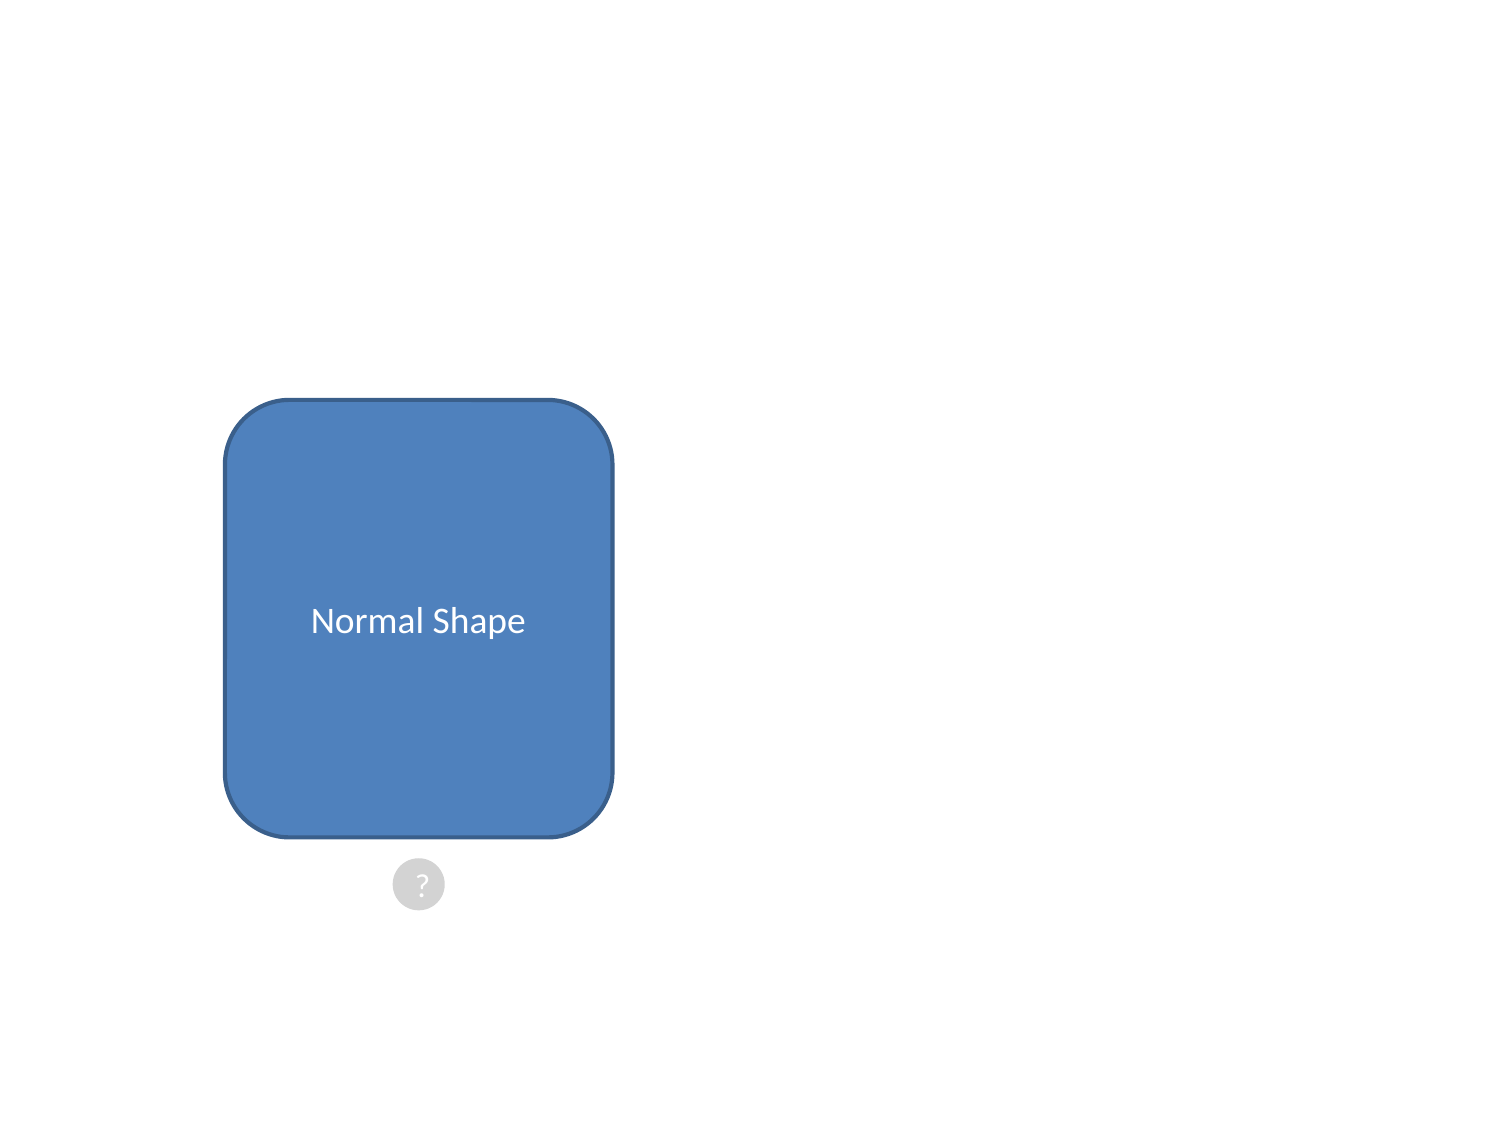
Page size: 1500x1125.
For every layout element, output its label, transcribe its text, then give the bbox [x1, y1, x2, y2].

text_box Normal Shape [222, 397, 615, 840]
text_box ? [390, 856, 447, 913]
